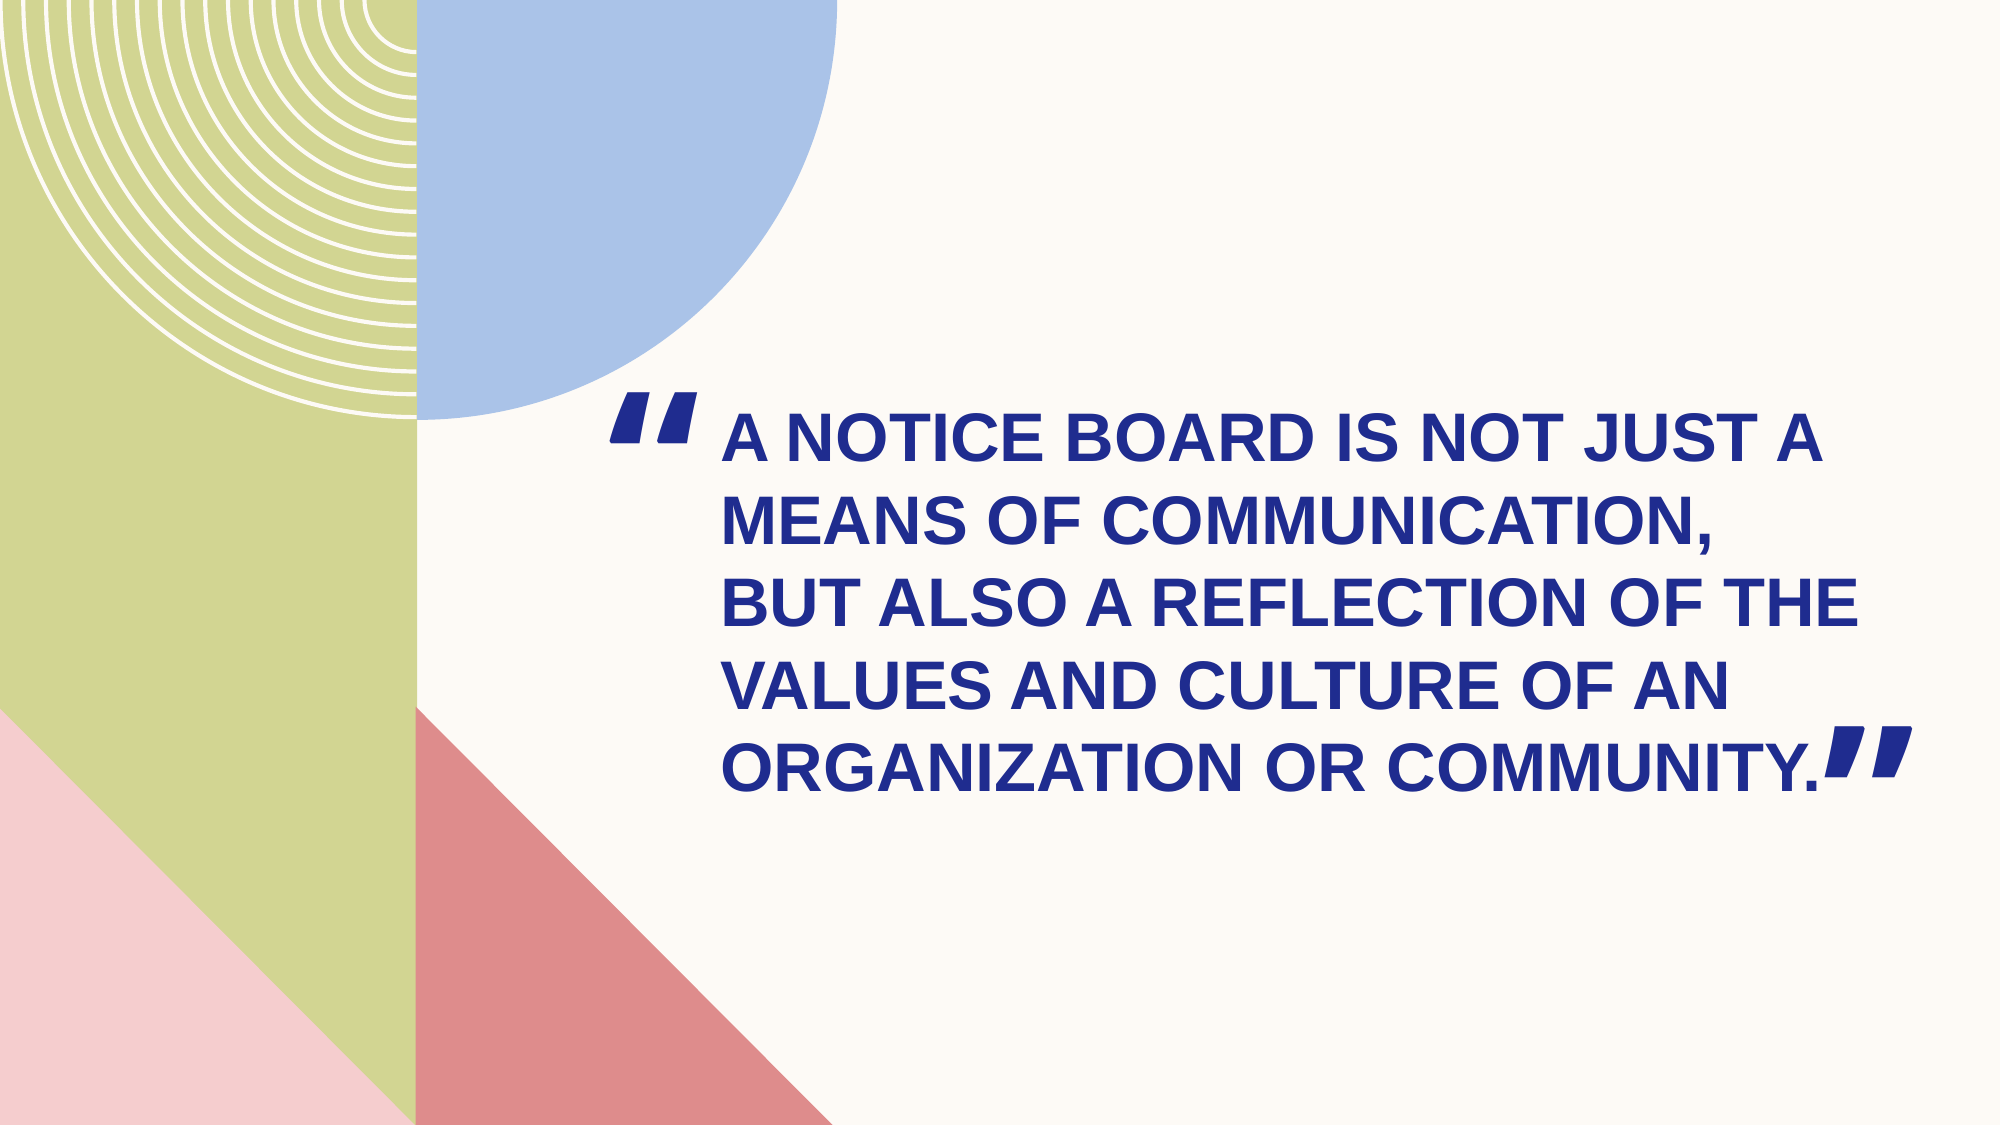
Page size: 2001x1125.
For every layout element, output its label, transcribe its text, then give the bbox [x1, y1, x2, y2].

list “ [592, 325, 719, 593]
title A notice board is not just a means of communication, but also a reflection of the values and culture of an organization or community. [720, 393, 1871, 808]
list ” [1807, 660, 1934, 927]
